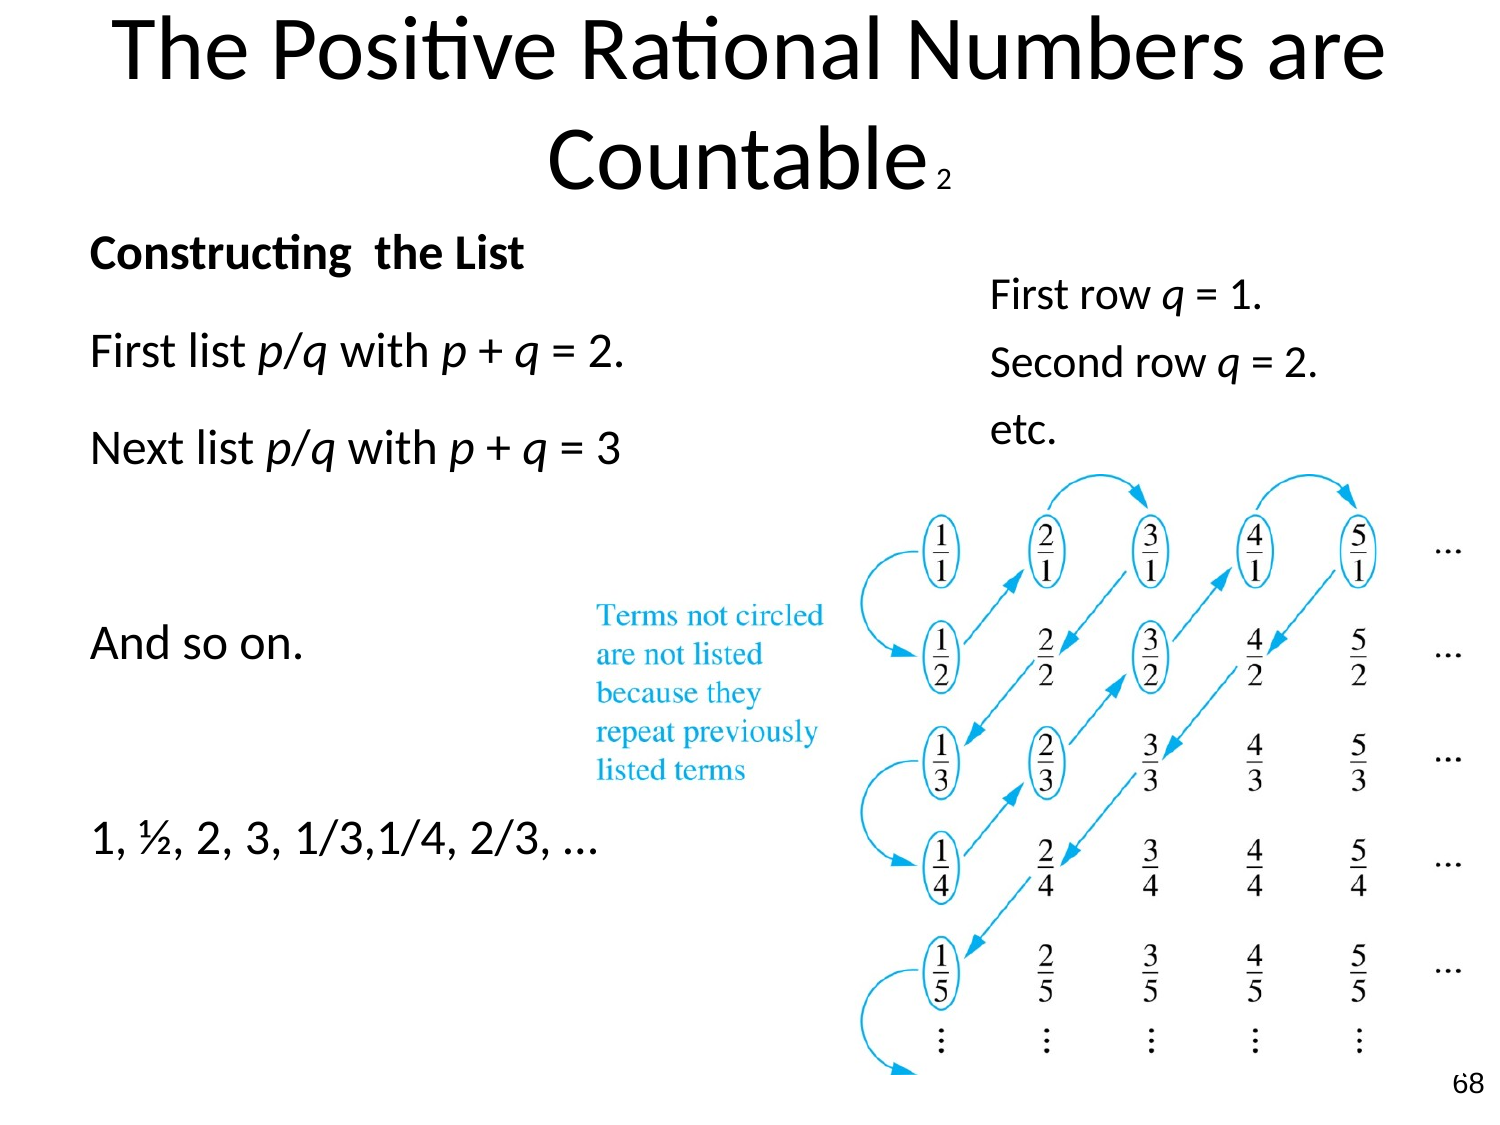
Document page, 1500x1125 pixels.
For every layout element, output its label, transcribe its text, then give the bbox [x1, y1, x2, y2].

list Constructing the List First list p/q with p + q = 2. Next list p/q with p + q = 3 And so on. 1, ½, 2, 3, 1/3,1/4, 2/3, …. [75, 212, 650, 888]
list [596, 474, 1463, 1076]
list First row q = 1. Second row q = 2. etc. [975, 256, 1375, 450]
title The Positive Rational Numbers are Countable 2 [0, 0, 1500, 195]
